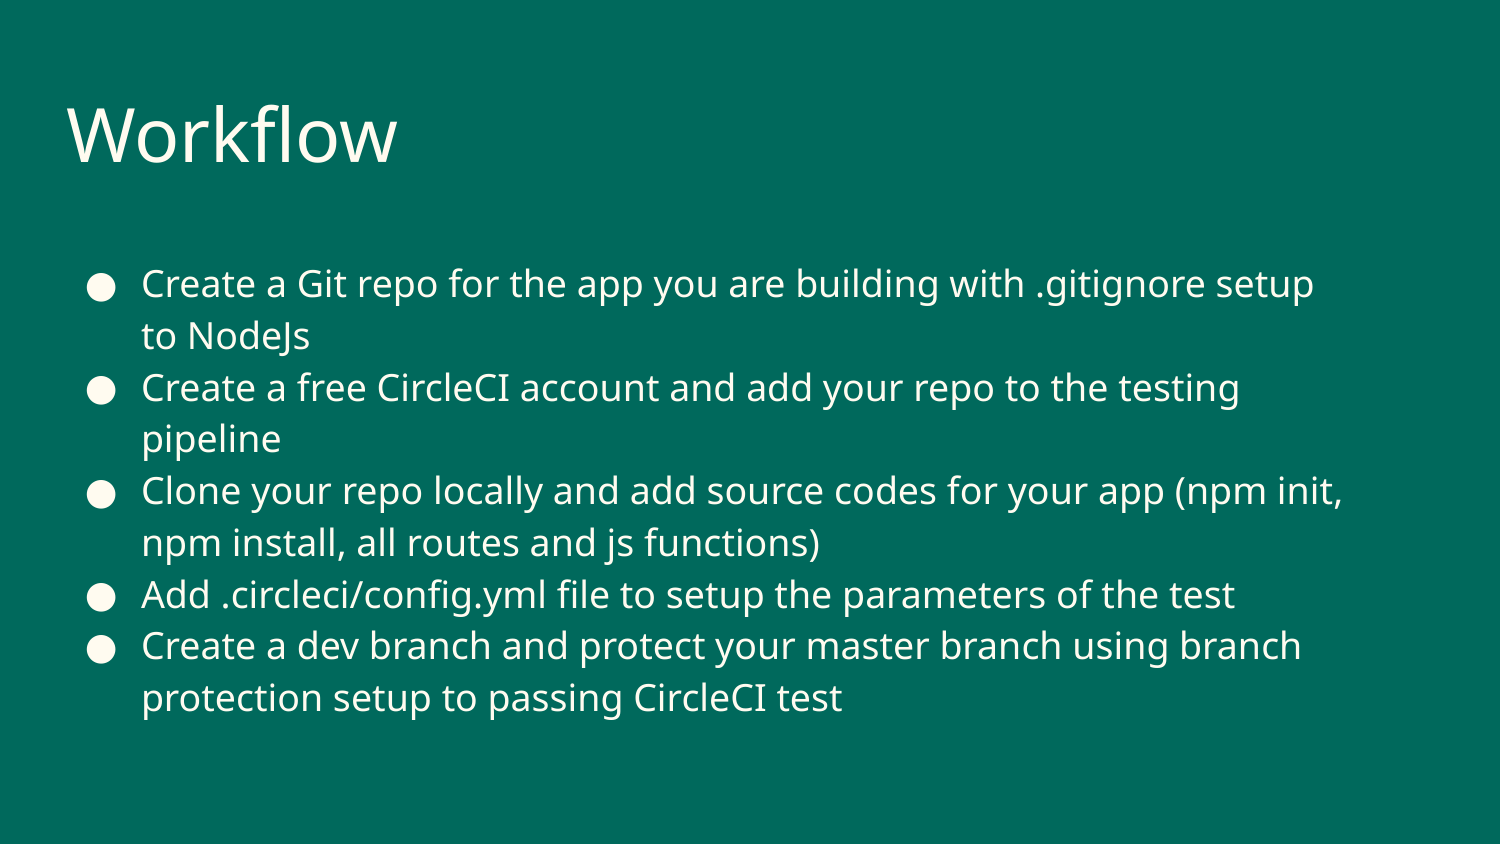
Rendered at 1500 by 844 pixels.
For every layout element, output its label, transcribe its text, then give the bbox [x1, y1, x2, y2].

list Create a Git repo for the app you are building with .gitignore setup to NodeJs Create a free CircleCI account and add your repo to the testing pipeline Clone your repo locally and add source codes for your app (npm init, npm install, all routes and js functions) Add .circleci/config.yml file to setup the parameters of the test Create a dev branch and protect your master branch using branch protection setup to passing CircleCI test [51, 238, 1360, 719]
title Workflow [51, 72, 1449, 174]
